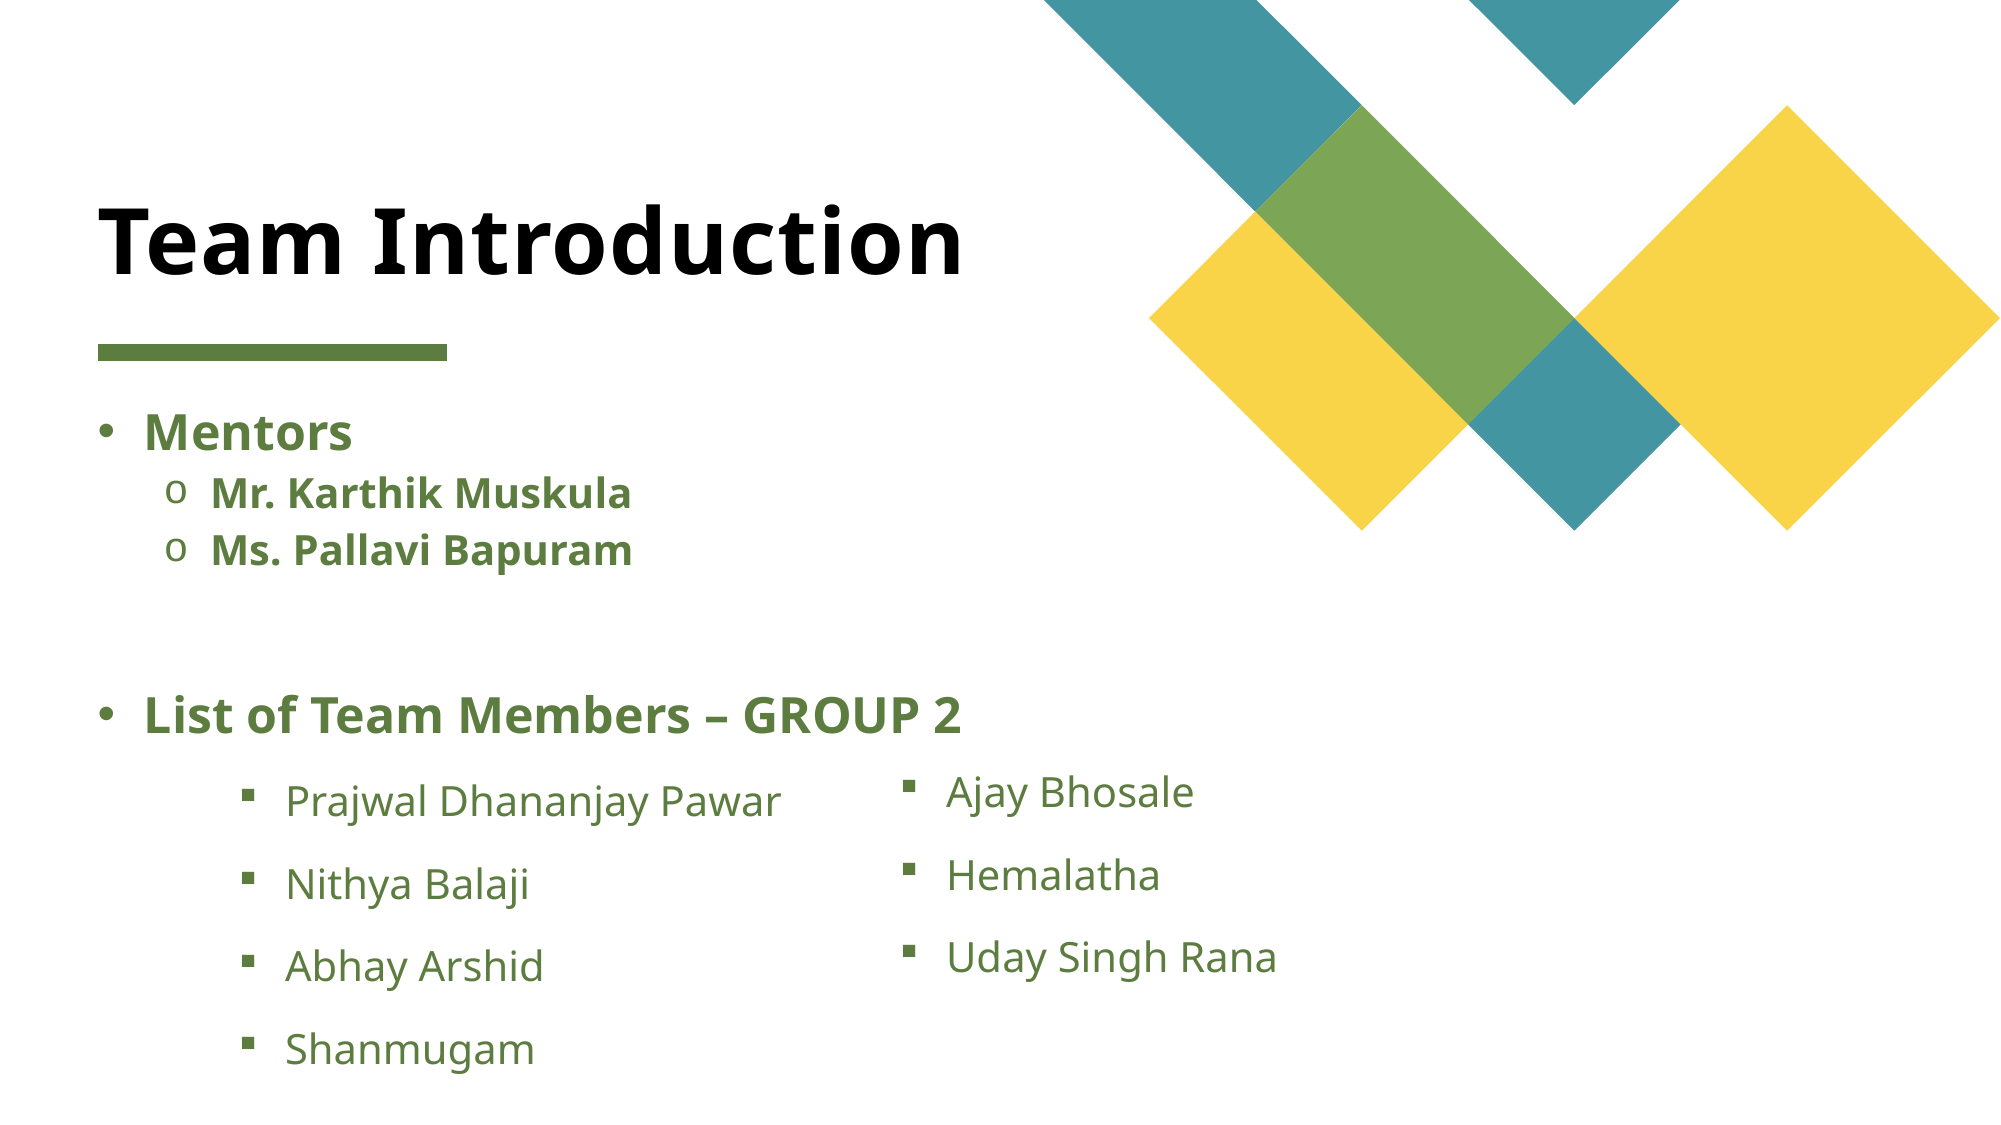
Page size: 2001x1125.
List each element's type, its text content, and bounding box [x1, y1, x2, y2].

list Mentors Mr. Karthik Muskula Ms. Pallavi Bapuram List of Team Members – GROUP 2 Prajwal Dhananjay Pawar Nithya Balaji Abhay Arshid Shanmugam [97, 374, 1350, 1125]
title Team Introduction [97, 31, 1211, 293]
text_box Ajay Bhosale Hemalatha Uday Singh Rana [743, 764, 1491, 1035]
